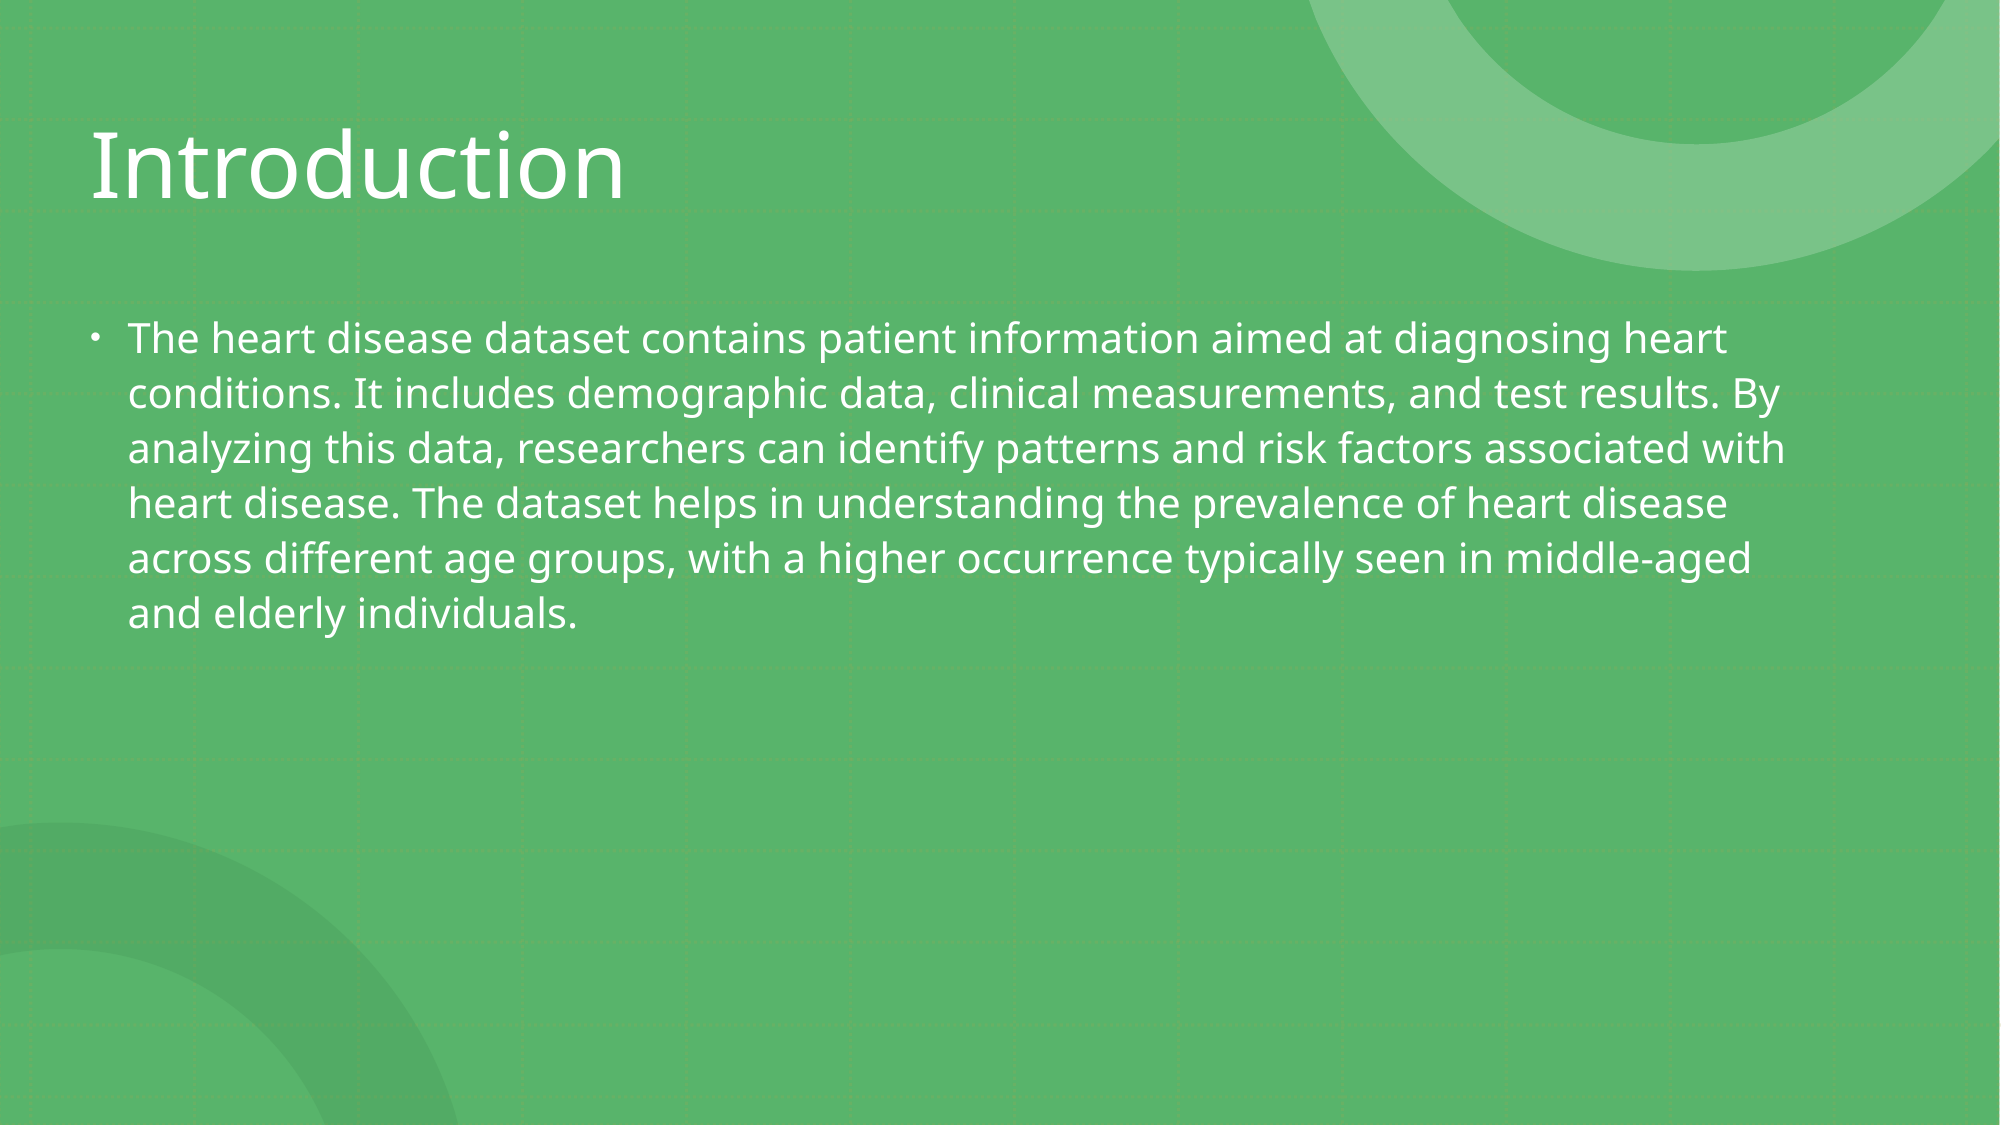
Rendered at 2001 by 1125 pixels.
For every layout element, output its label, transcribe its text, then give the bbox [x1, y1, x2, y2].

list The heart disease dataset contains patient information aimed at diagnosing heart conditions. It includes demographic data, clinical measurements, and test results. By analyzing this data, researchers can identify patterns and risk factors associated with heart disease. The dataset helps in understanding the prevalence of heart disease across different age groups, with a higher occurrence typically seen in middle-aged and elderly individuals. [75, 299, 1834, 1014]
title Introduction [75, 59, 1834, 278]
